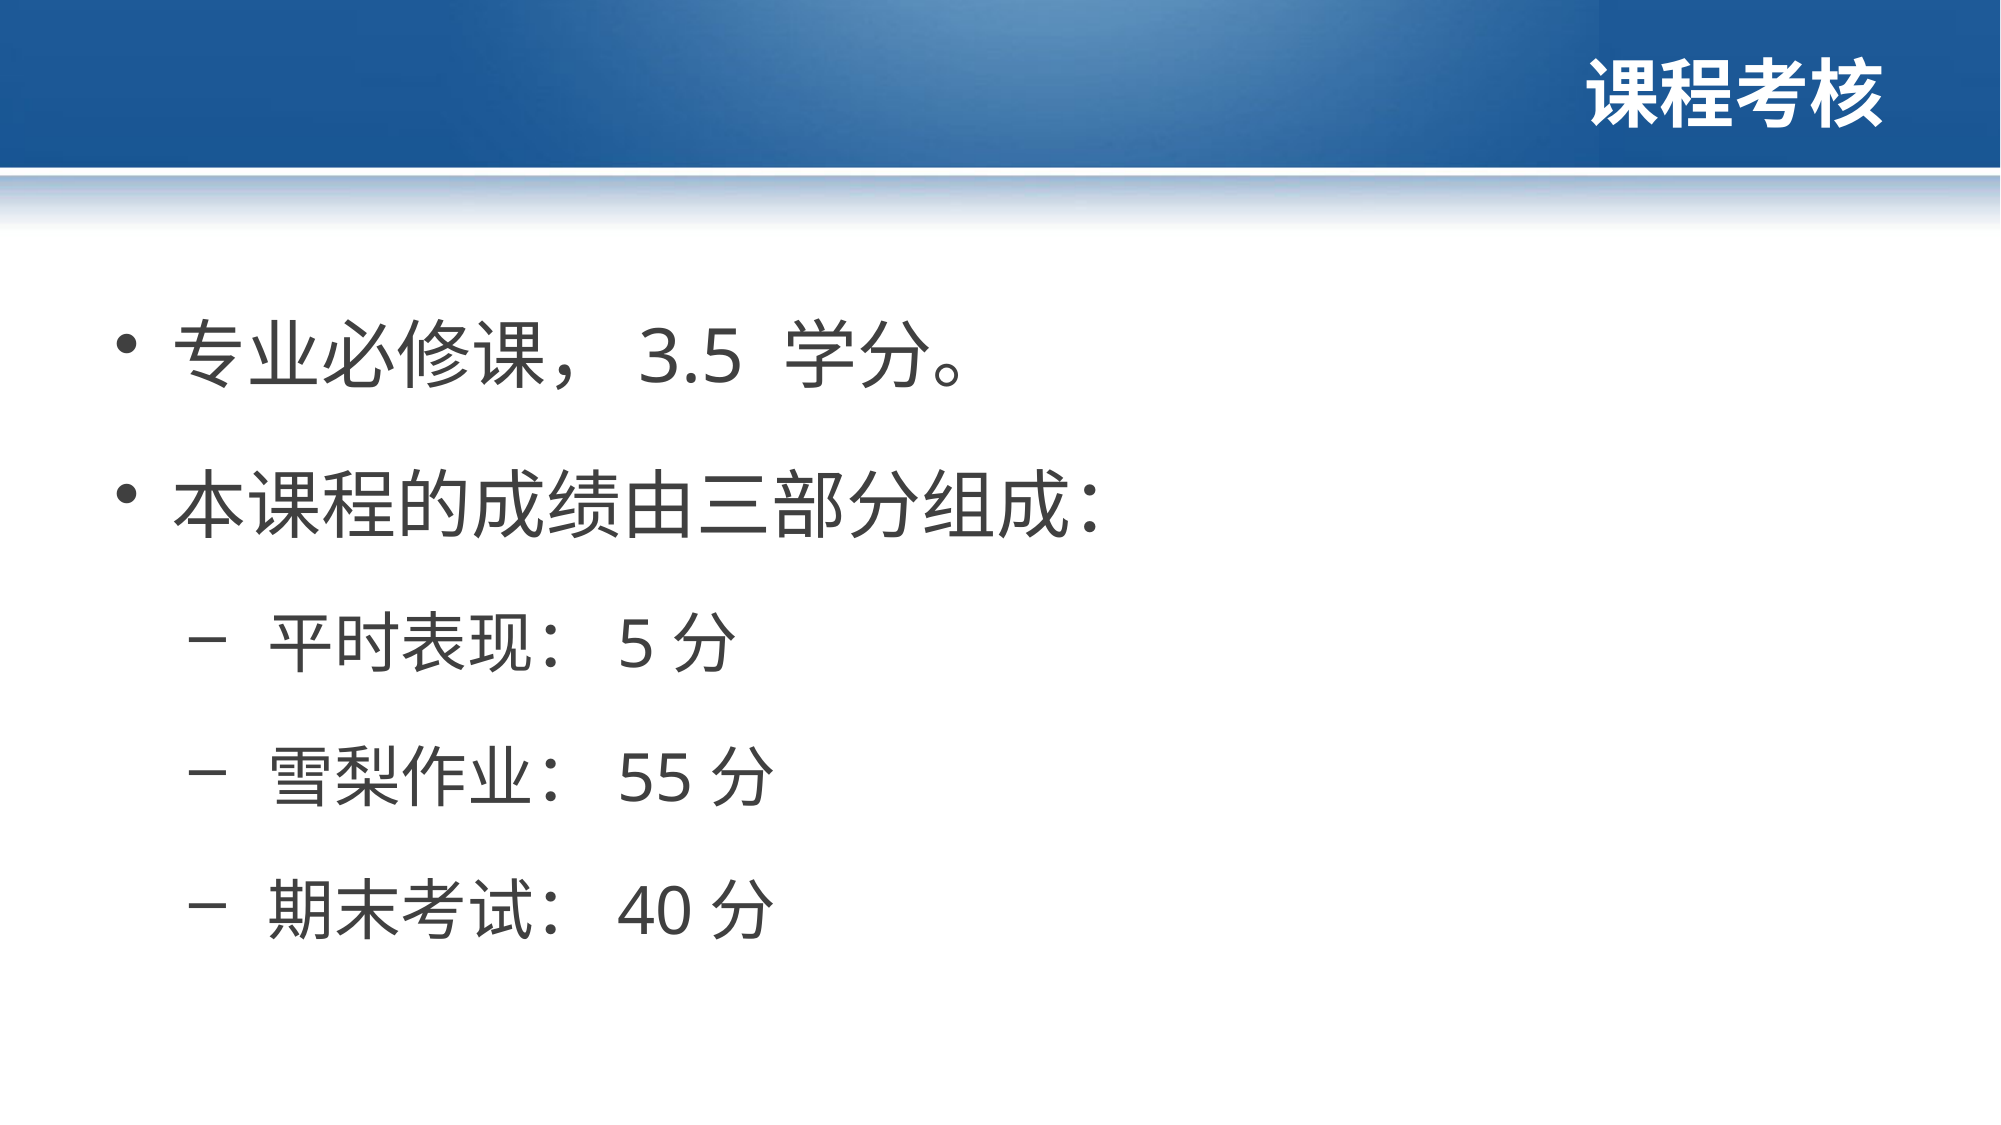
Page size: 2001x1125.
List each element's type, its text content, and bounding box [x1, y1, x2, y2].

title 课程考核 [99, 45, 1900, 138]
text_box 专业必修课，3.5 学分。 本课程的成绩由三部分组成： 平时表现：5分 雪梨作业：55分 期末考试：40分 [99, 255, 1815, 846]
picture [0, 0, 2001, 1125]
